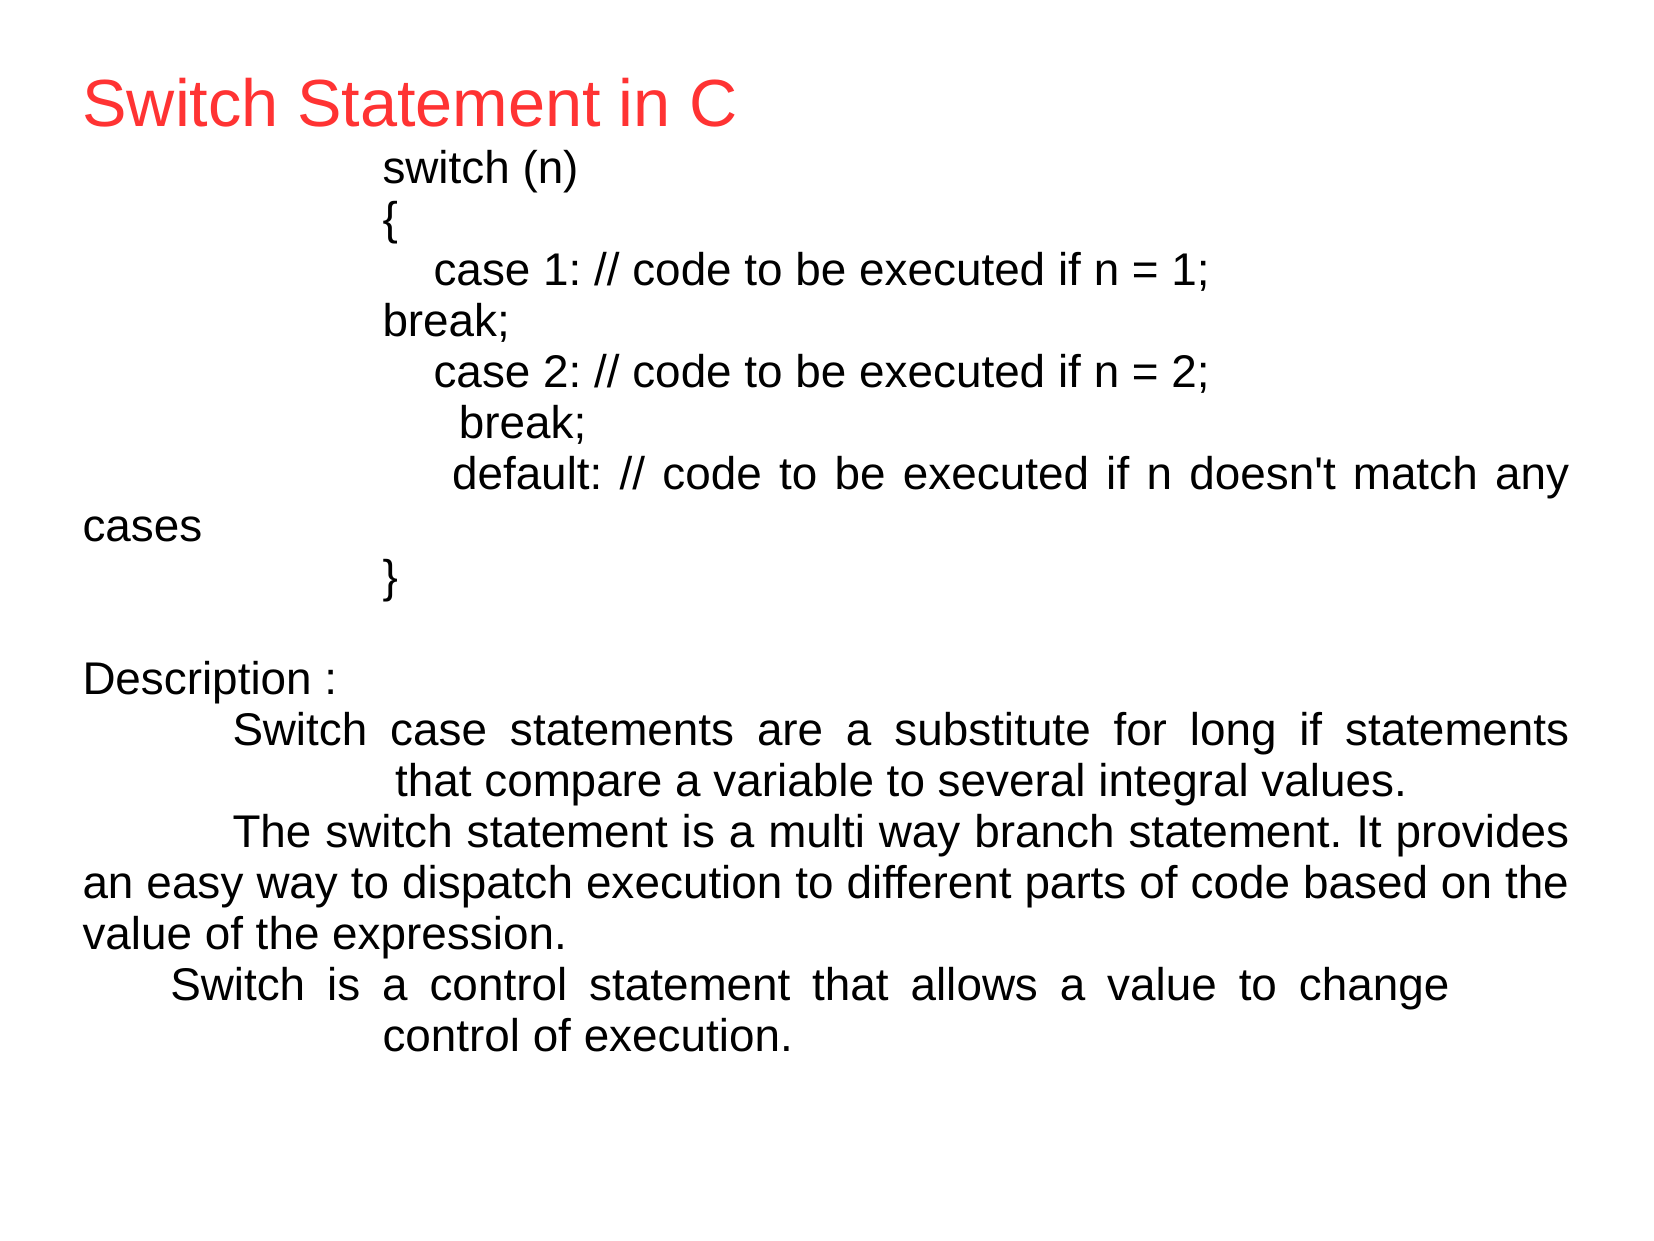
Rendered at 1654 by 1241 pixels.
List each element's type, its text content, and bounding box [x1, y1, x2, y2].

text_box switch (n) { case 1: // code to be executed if n = 1; break; case 2: // code to be executed if n = 2; break; default: // code to be executed if n doesn't match any cases } Description : Switch case statements are a substitute for long if statements that compare a variable to several integral values. The switch statement is a multi way branch statement. It provides an easy way to dispatch execution to different parts of code based on the value of the expression. Switch is a control statement that allows a value to change control of execution. [82, 0, 1571, 1241]
